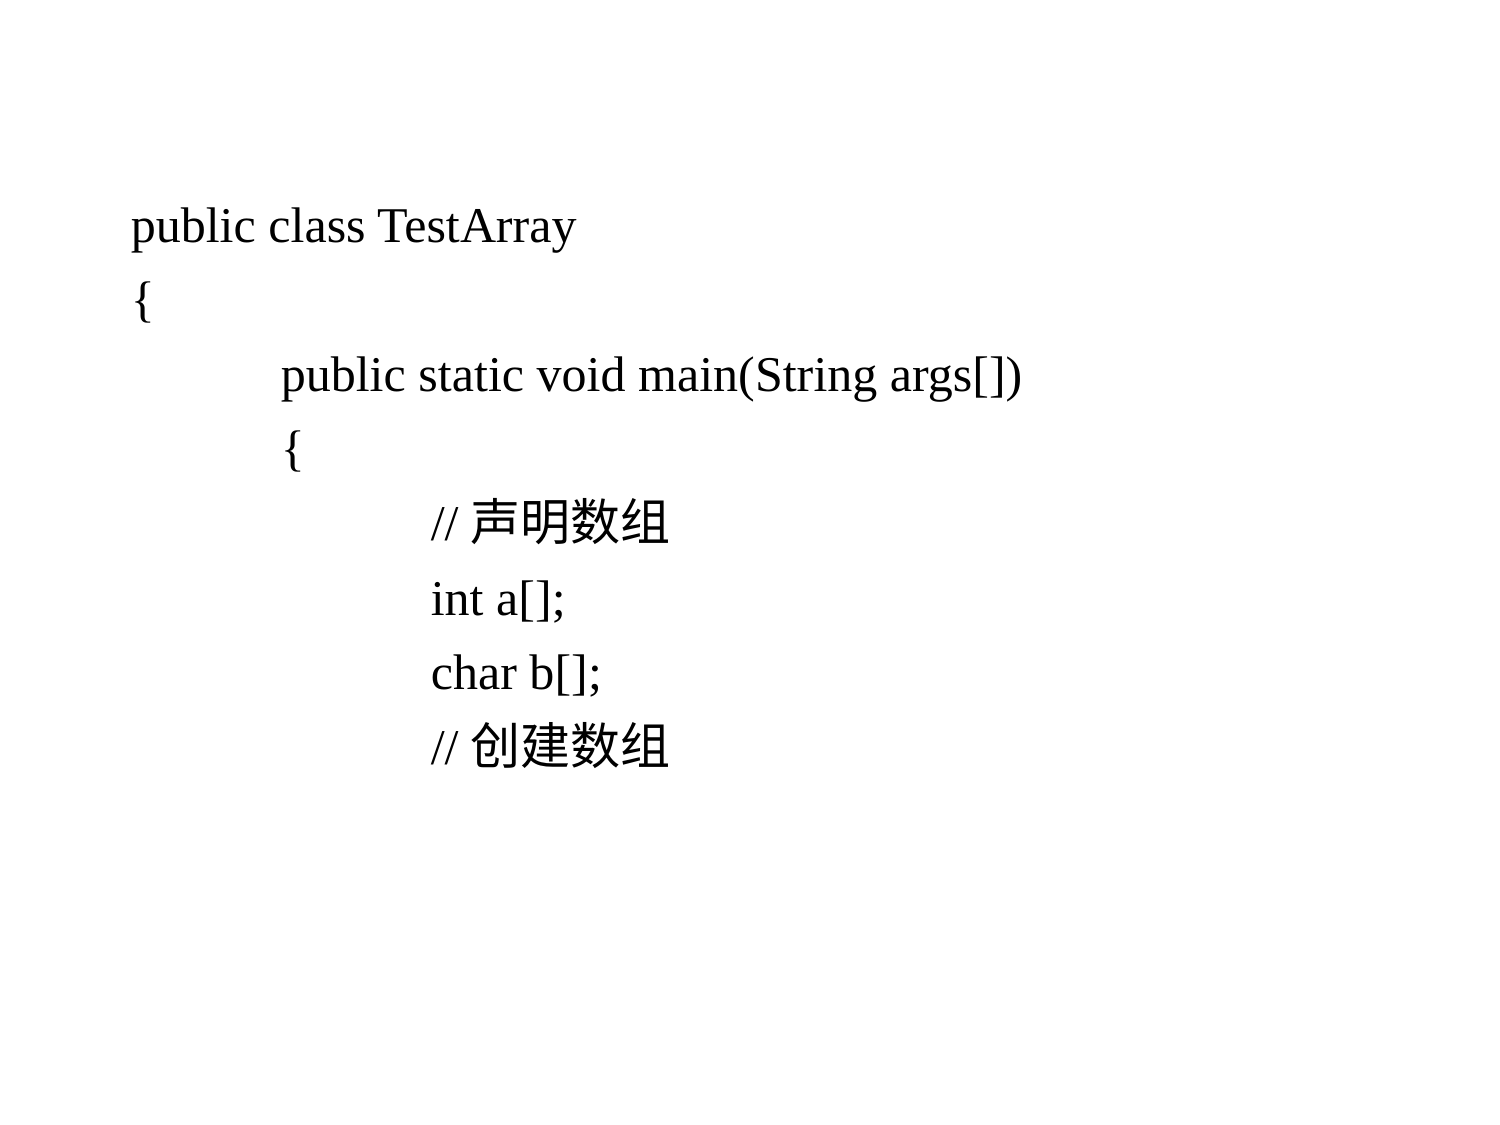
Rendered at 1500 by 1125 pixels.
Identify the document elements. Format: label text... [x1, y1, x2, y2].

text_box public class TestArray { public static void main(String args[]) { //声明数组 int a[]; char b[]; //创建数组 [41, 184, 1454, 782]
